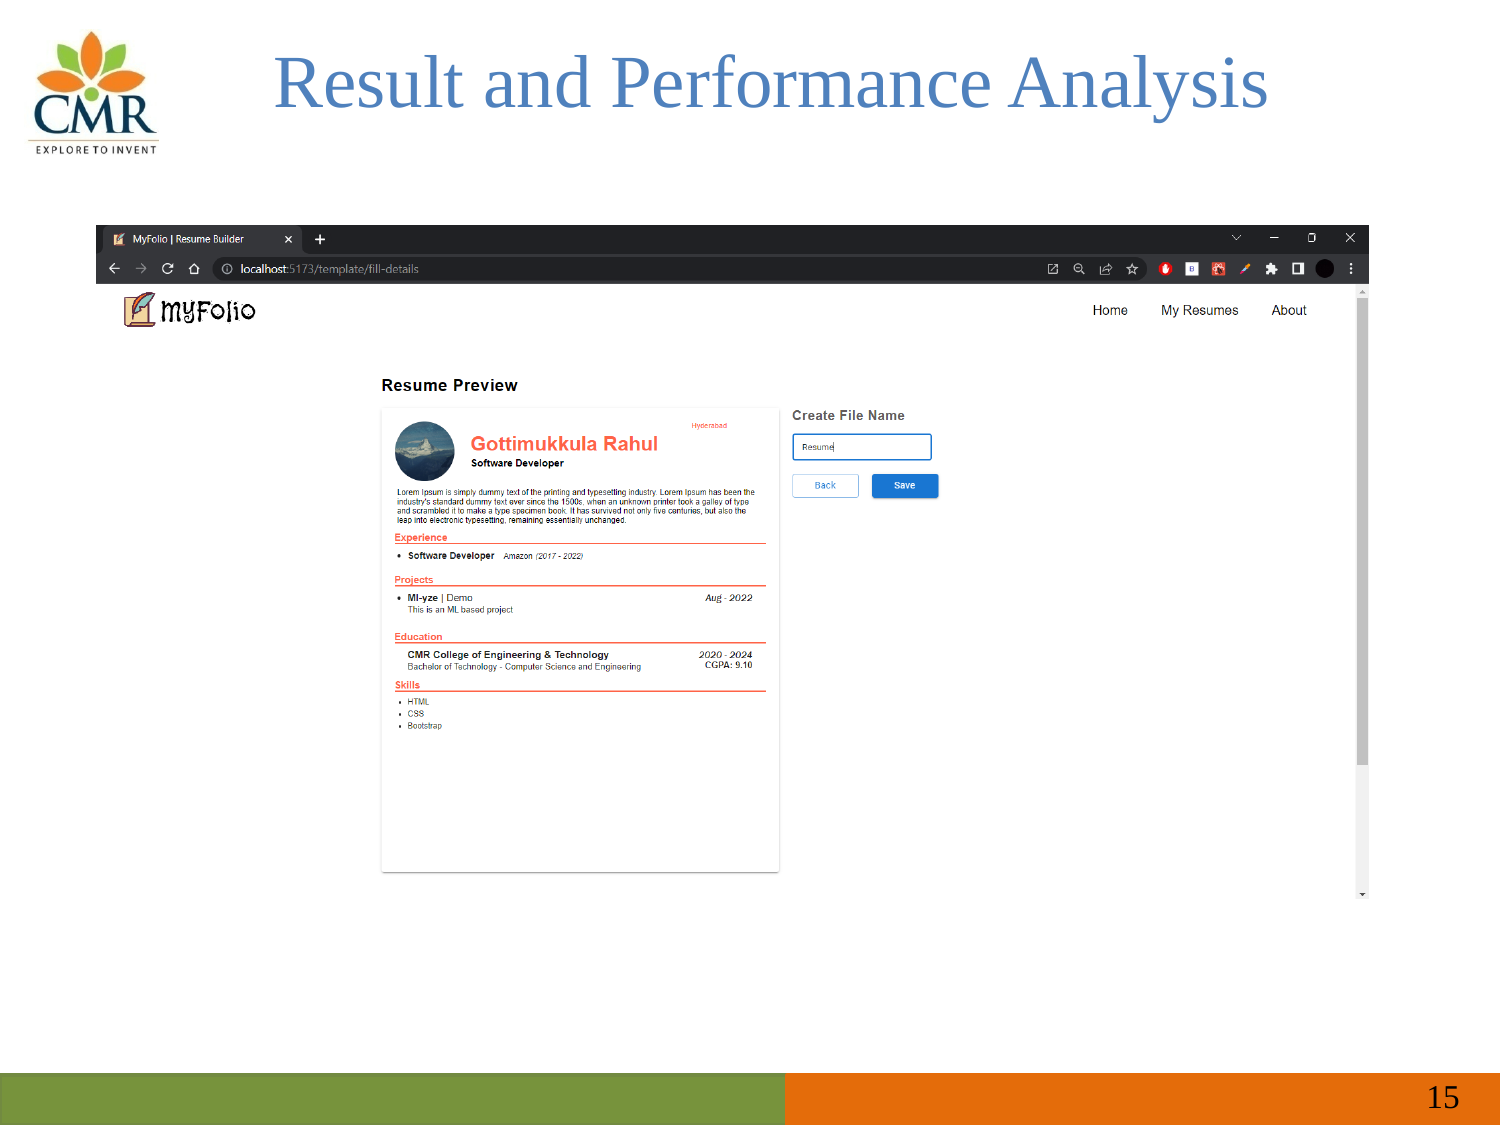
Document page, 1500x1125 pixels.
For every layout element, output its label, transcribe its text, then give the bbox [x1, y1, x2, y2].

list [96, 225, 1369, 900]
title Result and Performance Analysis [96, 0, 1447, 172]
slide_number 15 [1125, 1065, 1475, 1125]
picture [24, 29, 96, 163]
